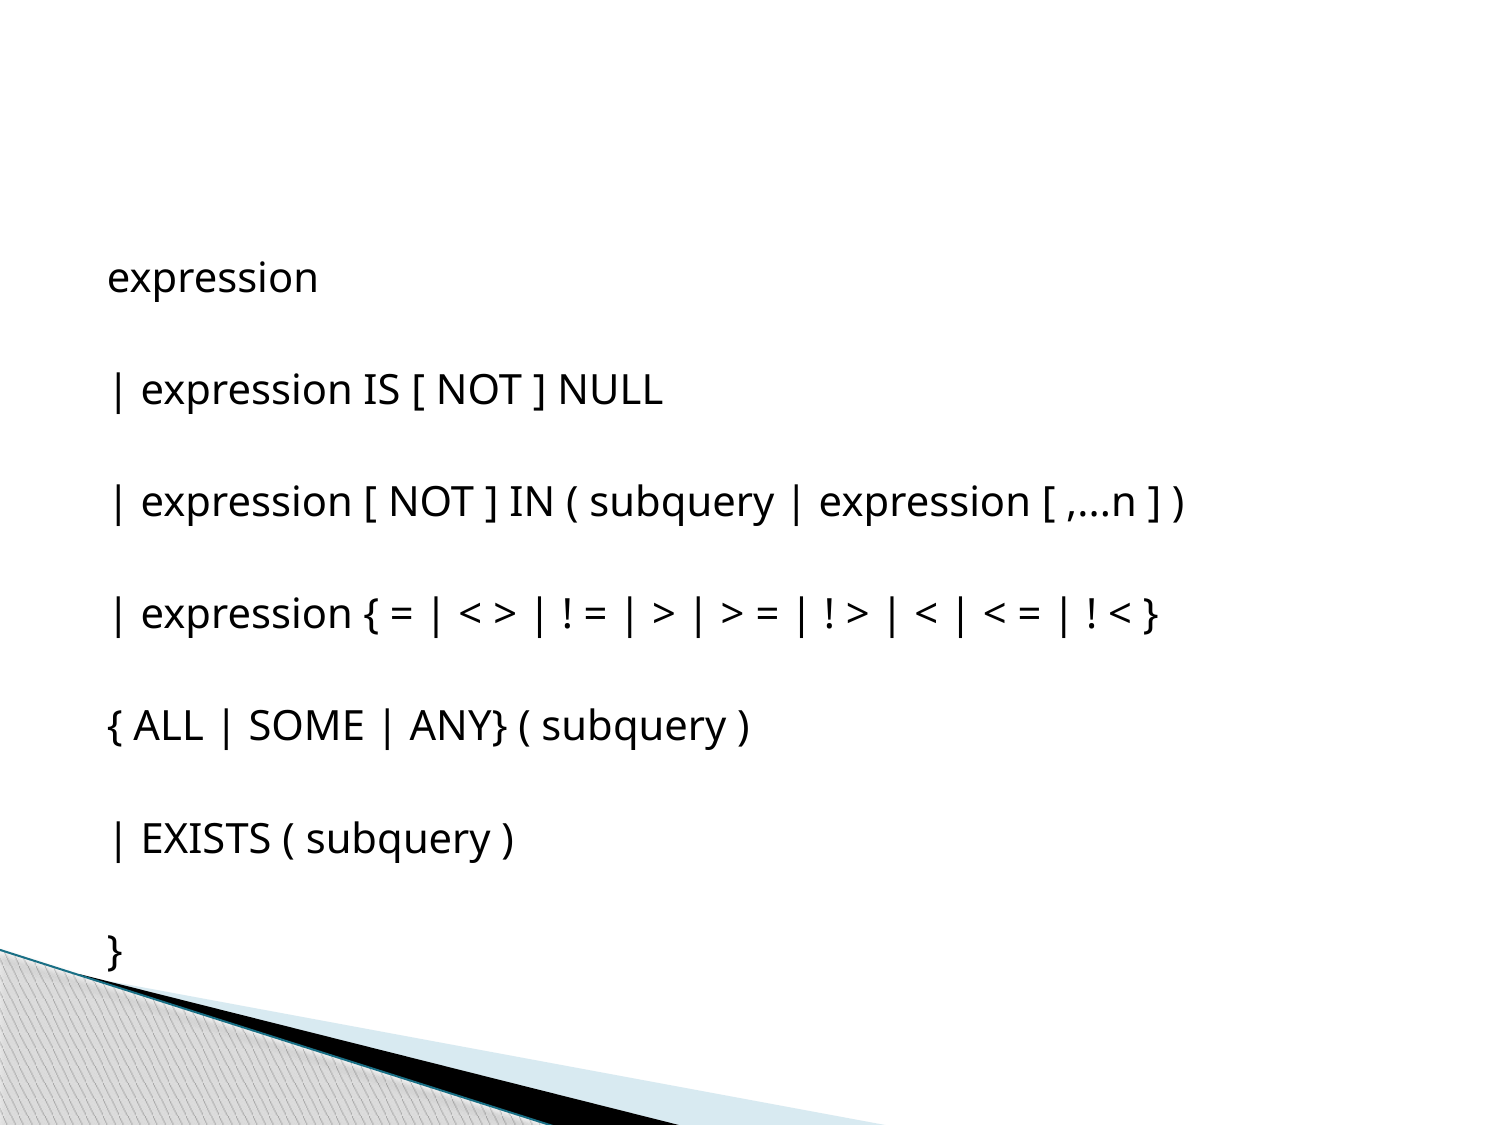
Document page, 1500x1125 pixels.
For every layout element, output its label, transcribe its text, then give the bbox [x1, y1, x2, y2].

list expression | expression IS [ NOT ] NULL | expression [ NOT ] IN ( subquery | expression [ ,...n ] ) | expression { = | < > | ! = | > | > = | ! > | < | < = | ! < } { ALL | SOME | ANY} ( subquery ) | EXISTS ( subquery ) } [75, 243, 1425, 986]
